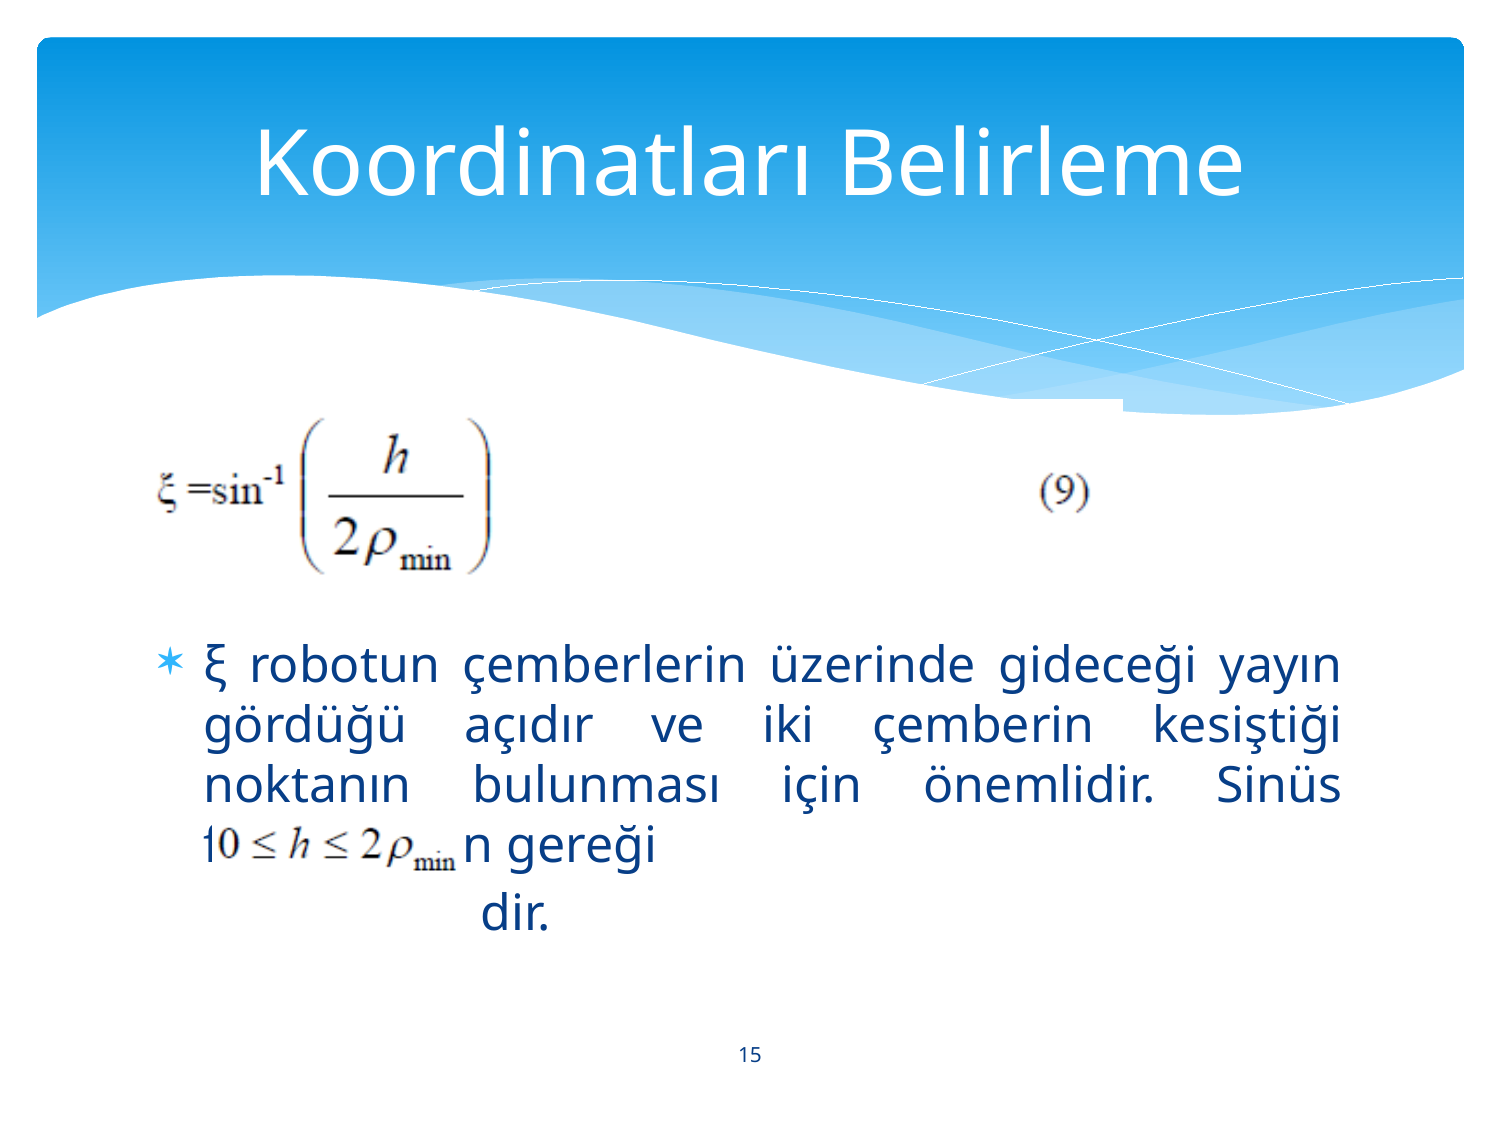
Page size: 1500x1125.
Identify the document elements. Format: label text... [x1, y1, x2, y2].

title Koordinatları Belirleme [75, 55, 1425, 261]
list ξ robotun çemberlerin üzerinde gideceği yayın gördüğü açıdır ve iki çemberin kesiştiği noktanın bulunması için önemlidir. Sinüs fonksiyonun gereği dir. [143, 624, 1359, 1005]
picture [212, 816, 463, 886]
slide_number 15 [654, 1025, 846, 1086]
picture [137, 399, 1124, 588]
